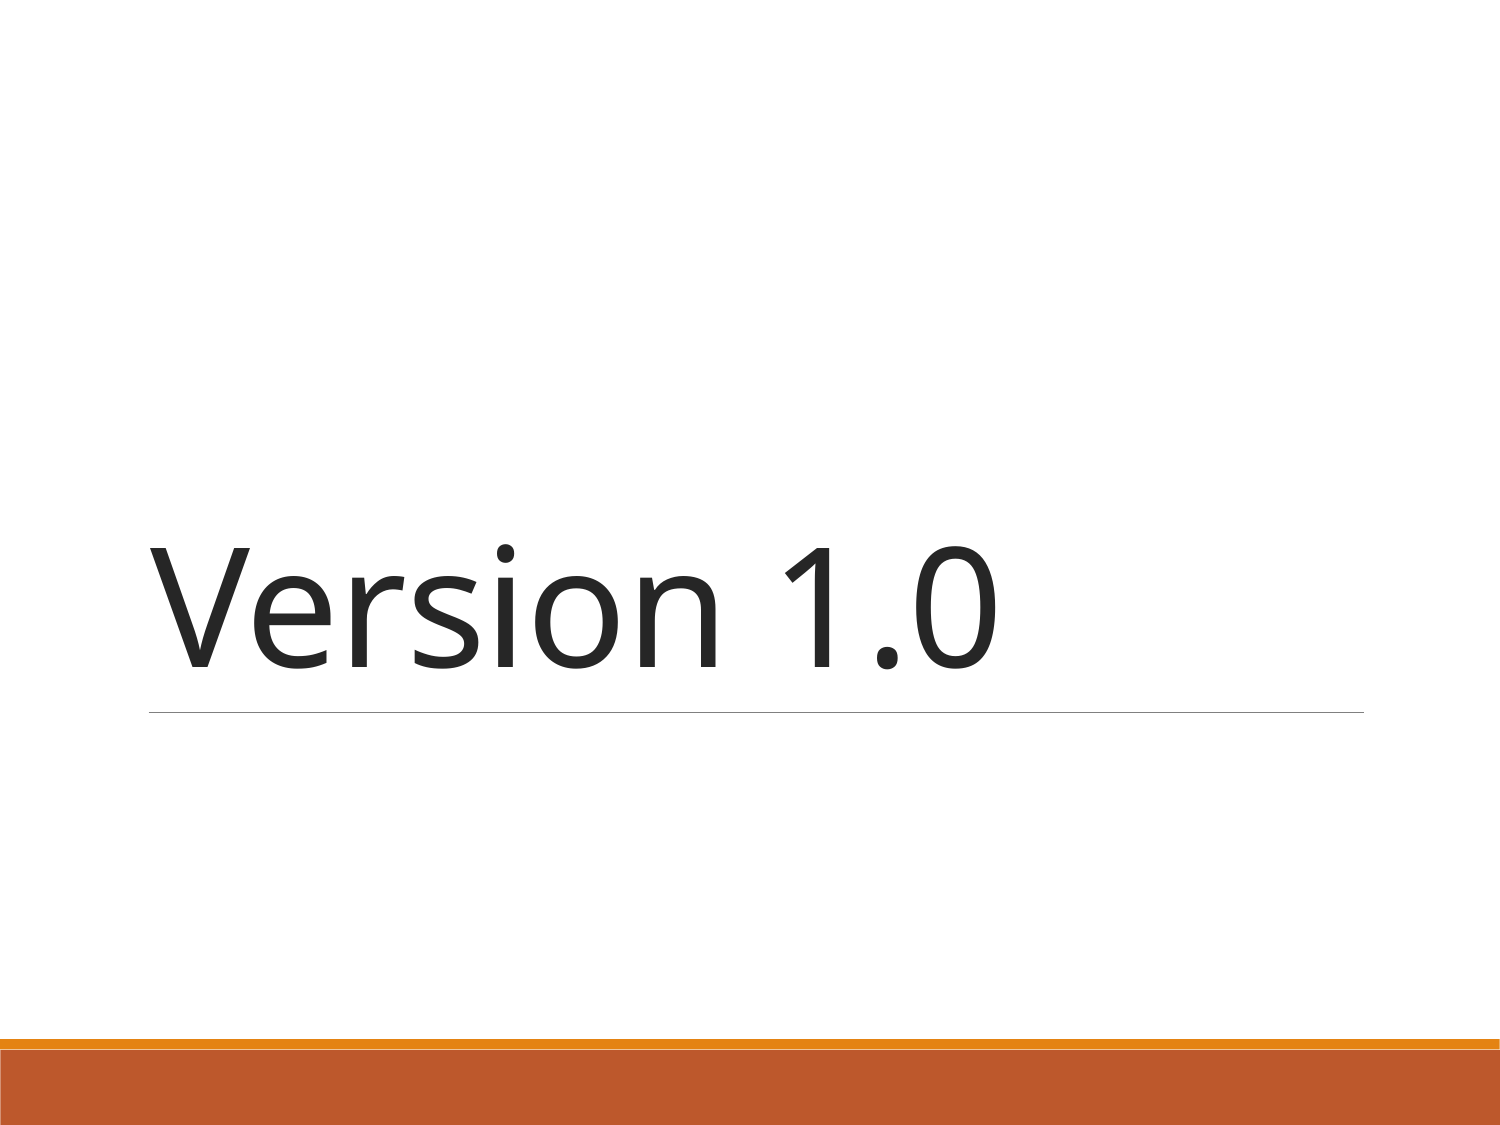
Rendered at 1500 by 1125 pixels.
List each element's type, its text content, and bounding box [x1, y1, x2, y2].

title Version 1.0 [135, 124, 1373, 710]
